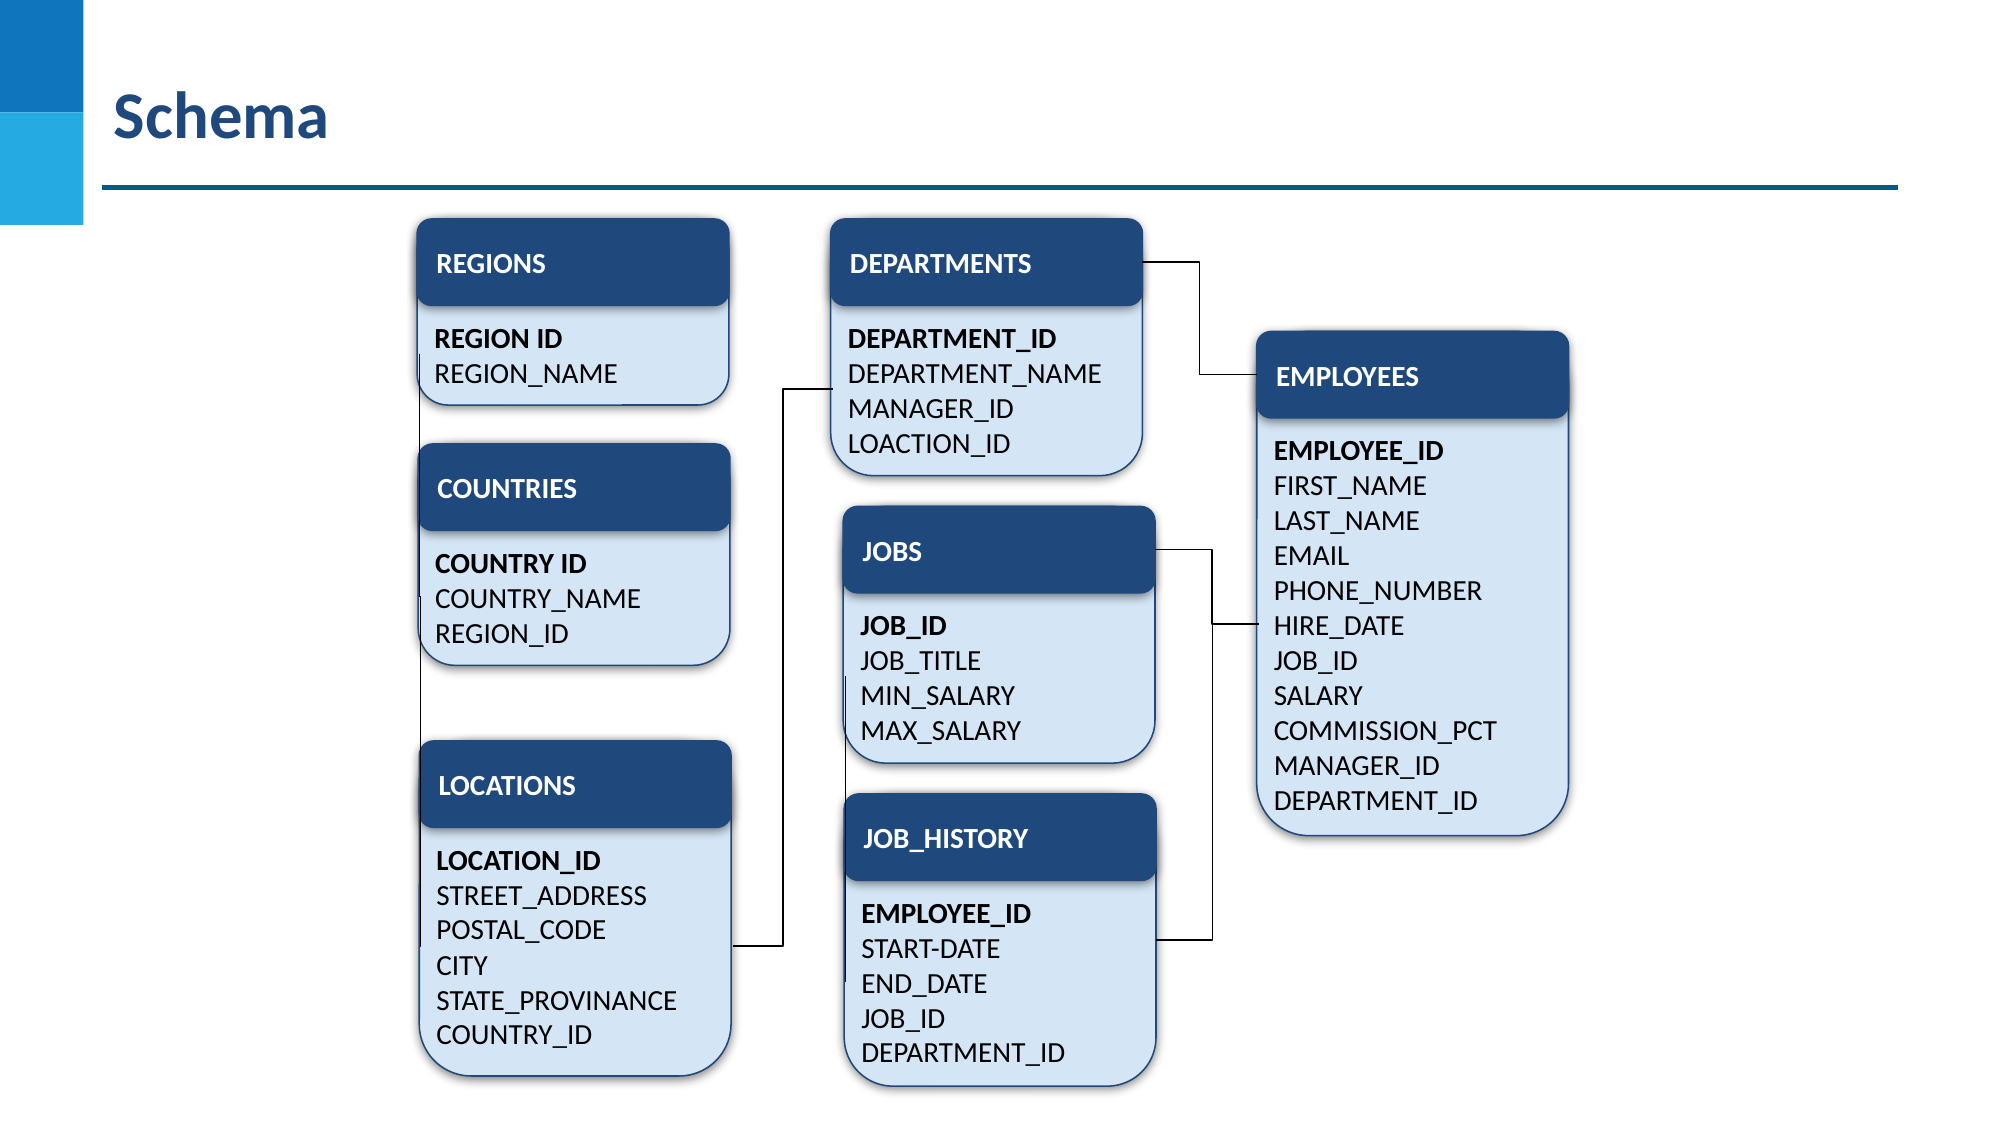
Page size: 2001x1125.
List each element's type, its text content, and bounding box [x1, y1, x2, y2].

text_box JOBS [843, 506, 1156, 591]
text_box COUNTRIES [425, 443, 727, 529]
text_box [878, 889, 1157, 1087]
text_box JOB_ID JOB_TITLE MIN_SALARY MAX_SALARY [845, 591, 1150, 762]
text_box COUNTRY ID COUNTRY_NAME REGION_ID [425, 529, 727, 664]
text_box [440, 1066, 710, 1076]
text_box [1142, 261, 1257, 375]
text_box REGION ID REGION_NAME [419, 304, 743, 404]
text_box JOB_HISTORY [851, 793, 1150, 881]
text_box [1289, 421, 1569, 836]
text_box DEPARTMENTS [830, 218, 1143, 304]
text_box Schema [111, 68, 1907, 155]
text_box LOCATION_ID STREET_ADDRESS POSTAL_CODE CITY STATE_PROVINANCE COUNTRY_ID [421, 826, 734, 1066]
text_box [732, 389, 834, 948]
text_box DEPARTMENT_ID DEPARTMENT_NAME MANAGER_ID LOACTION_ID [832, 304, 1145, 474]
text_box LOCATIONS [426, 740, 727, 826]
text_box EMPLOYEE_ID FIRST_NAME LAST_NAME EMAIL PHONE_NUMBER HIRE_DATE JOB_ID SALARY COMMISSION_PCT MANAGER_ID DEPARTMENT_ID [1258, 416, 1525, 832]
text_box EMPLOYEES [1256, 331, 1569, 418]
text_box EMPLOYEE_ID START-DATE END_DATE JOB_ID DEPARTMENT_ID [846, 878, 1112, 1084]
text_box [1154, 549, 1260, 627]
text_box REGIONS [417, 218, 729, 304]
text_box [1155, 635, 1260, 941]
